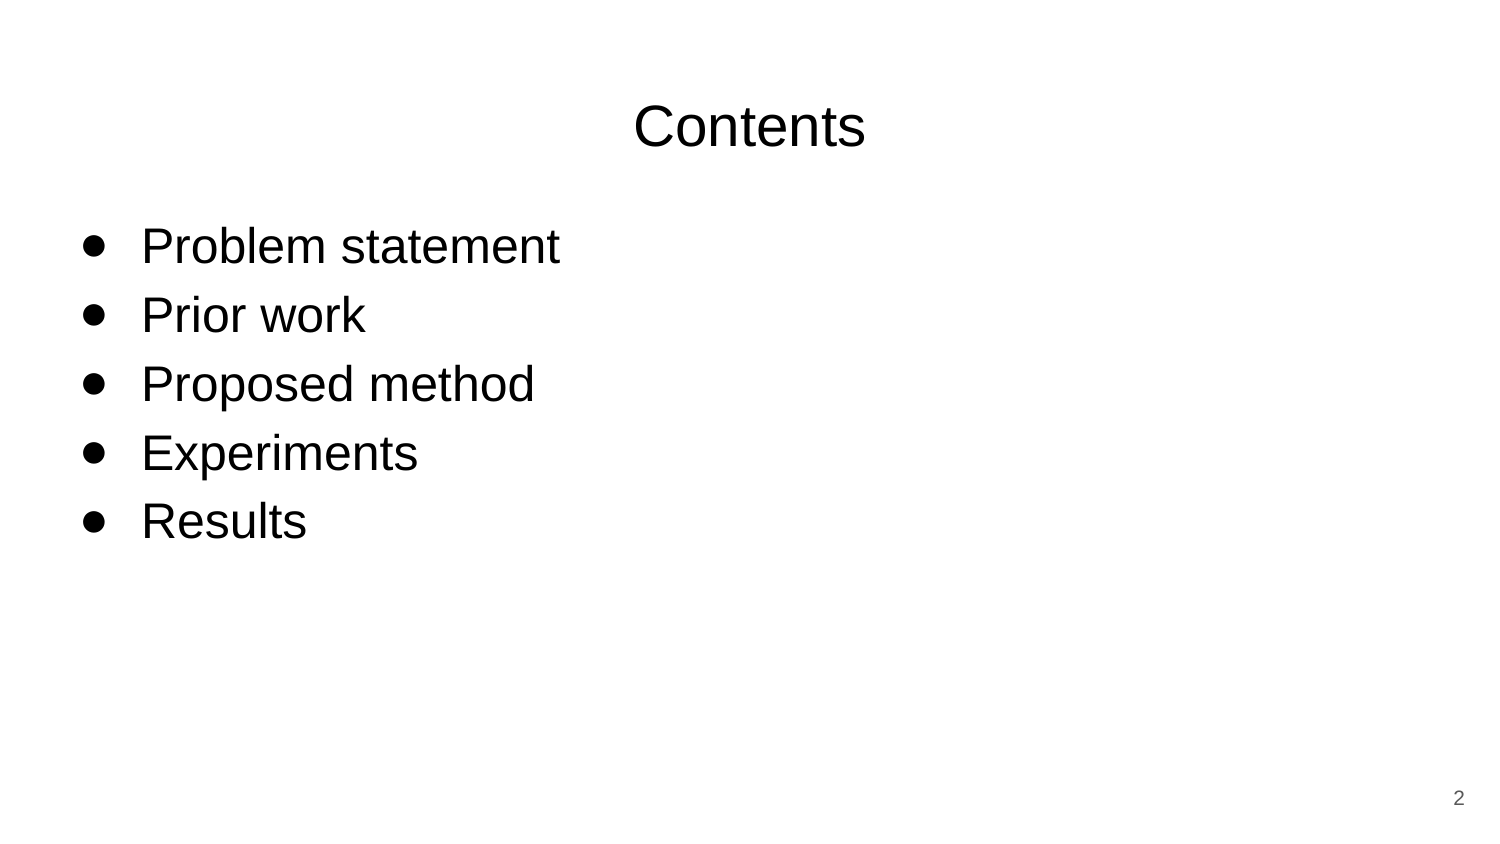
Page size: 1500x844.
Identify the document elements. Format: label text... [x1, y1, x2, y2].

list Problem statement Prior work Proposed method Experiments Results [51, 189, 1449, 750]
title Contents [51, 72, 1449, 167]
slide_number ‹#› [1389, 764, 1480, 830]
